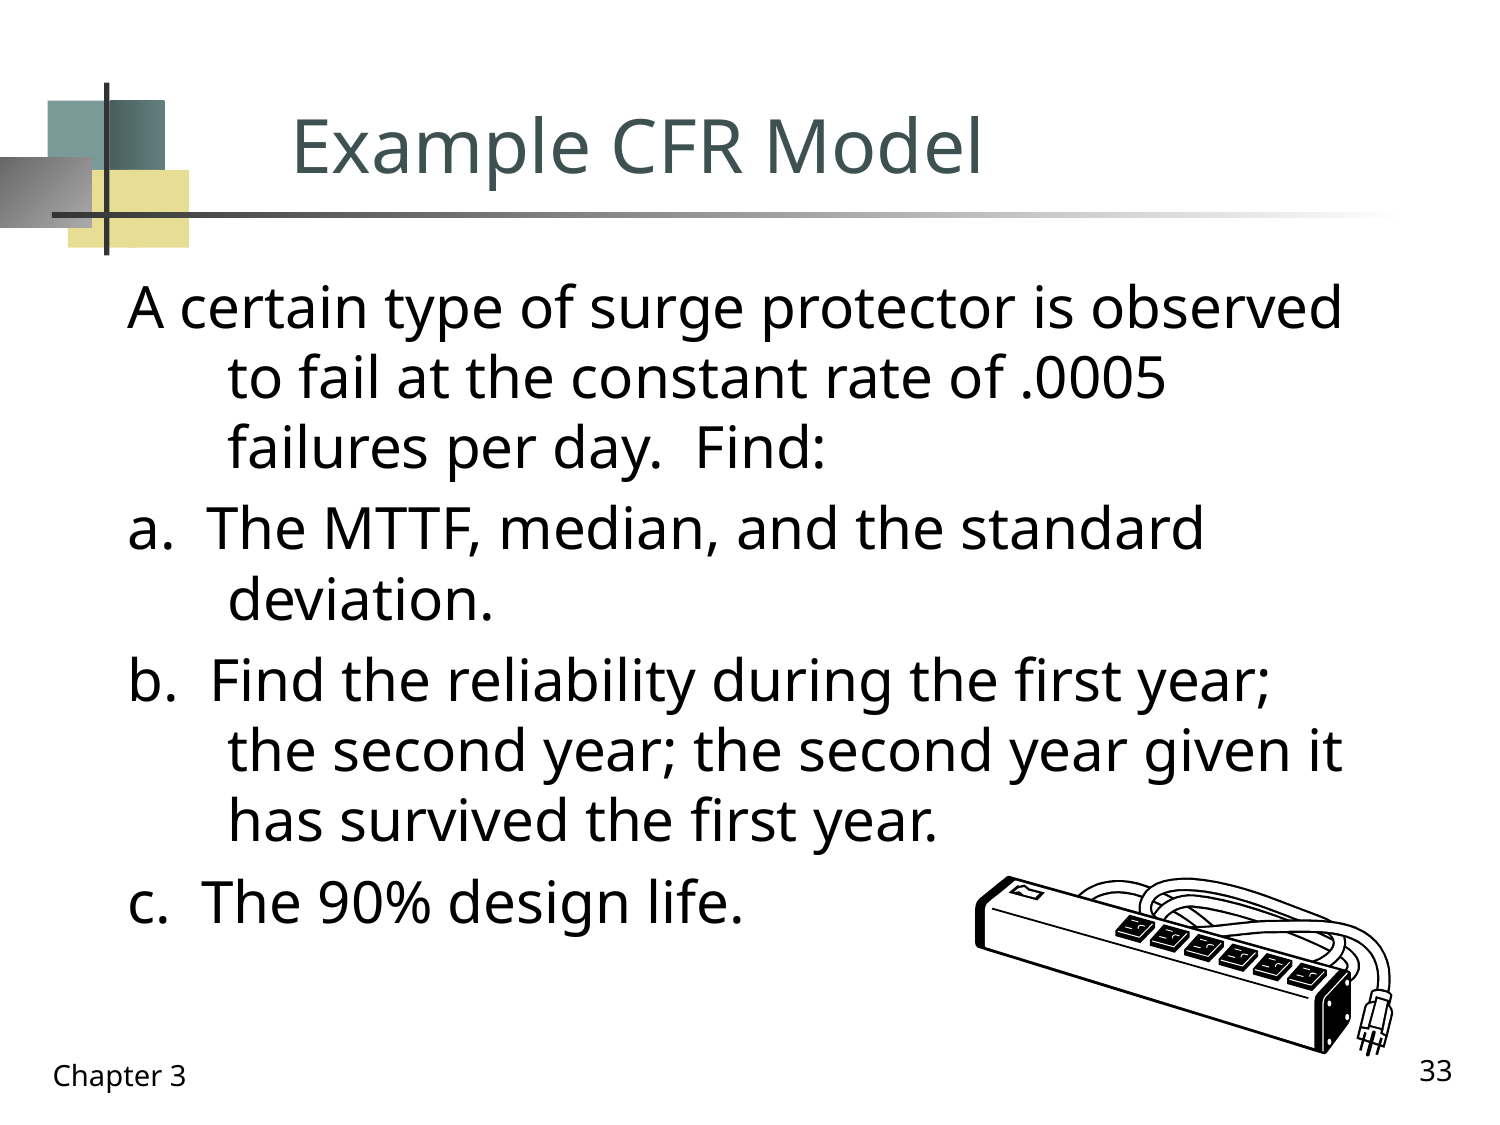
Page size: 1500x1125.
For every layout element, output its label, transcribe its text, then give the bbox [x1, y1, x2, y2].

list A certain type of surge protector is observed to fail at the constant rate of .0005 failures per day. Find: a. The MTTF, median, and the standard deviation. b. Find the reliability during the first year; the second year; the second year given it has survived the first year. c. The 90% design life. [112, 262, 1386, 986]
slide_number Chapter 3 [37, 1024, 351, 1101]
slide_number 33 [1154, 1023, 1468, 1100]
title Example CFR Model [275, 87, 1234, 196]
picture [974, 874, 1394, 1059]
